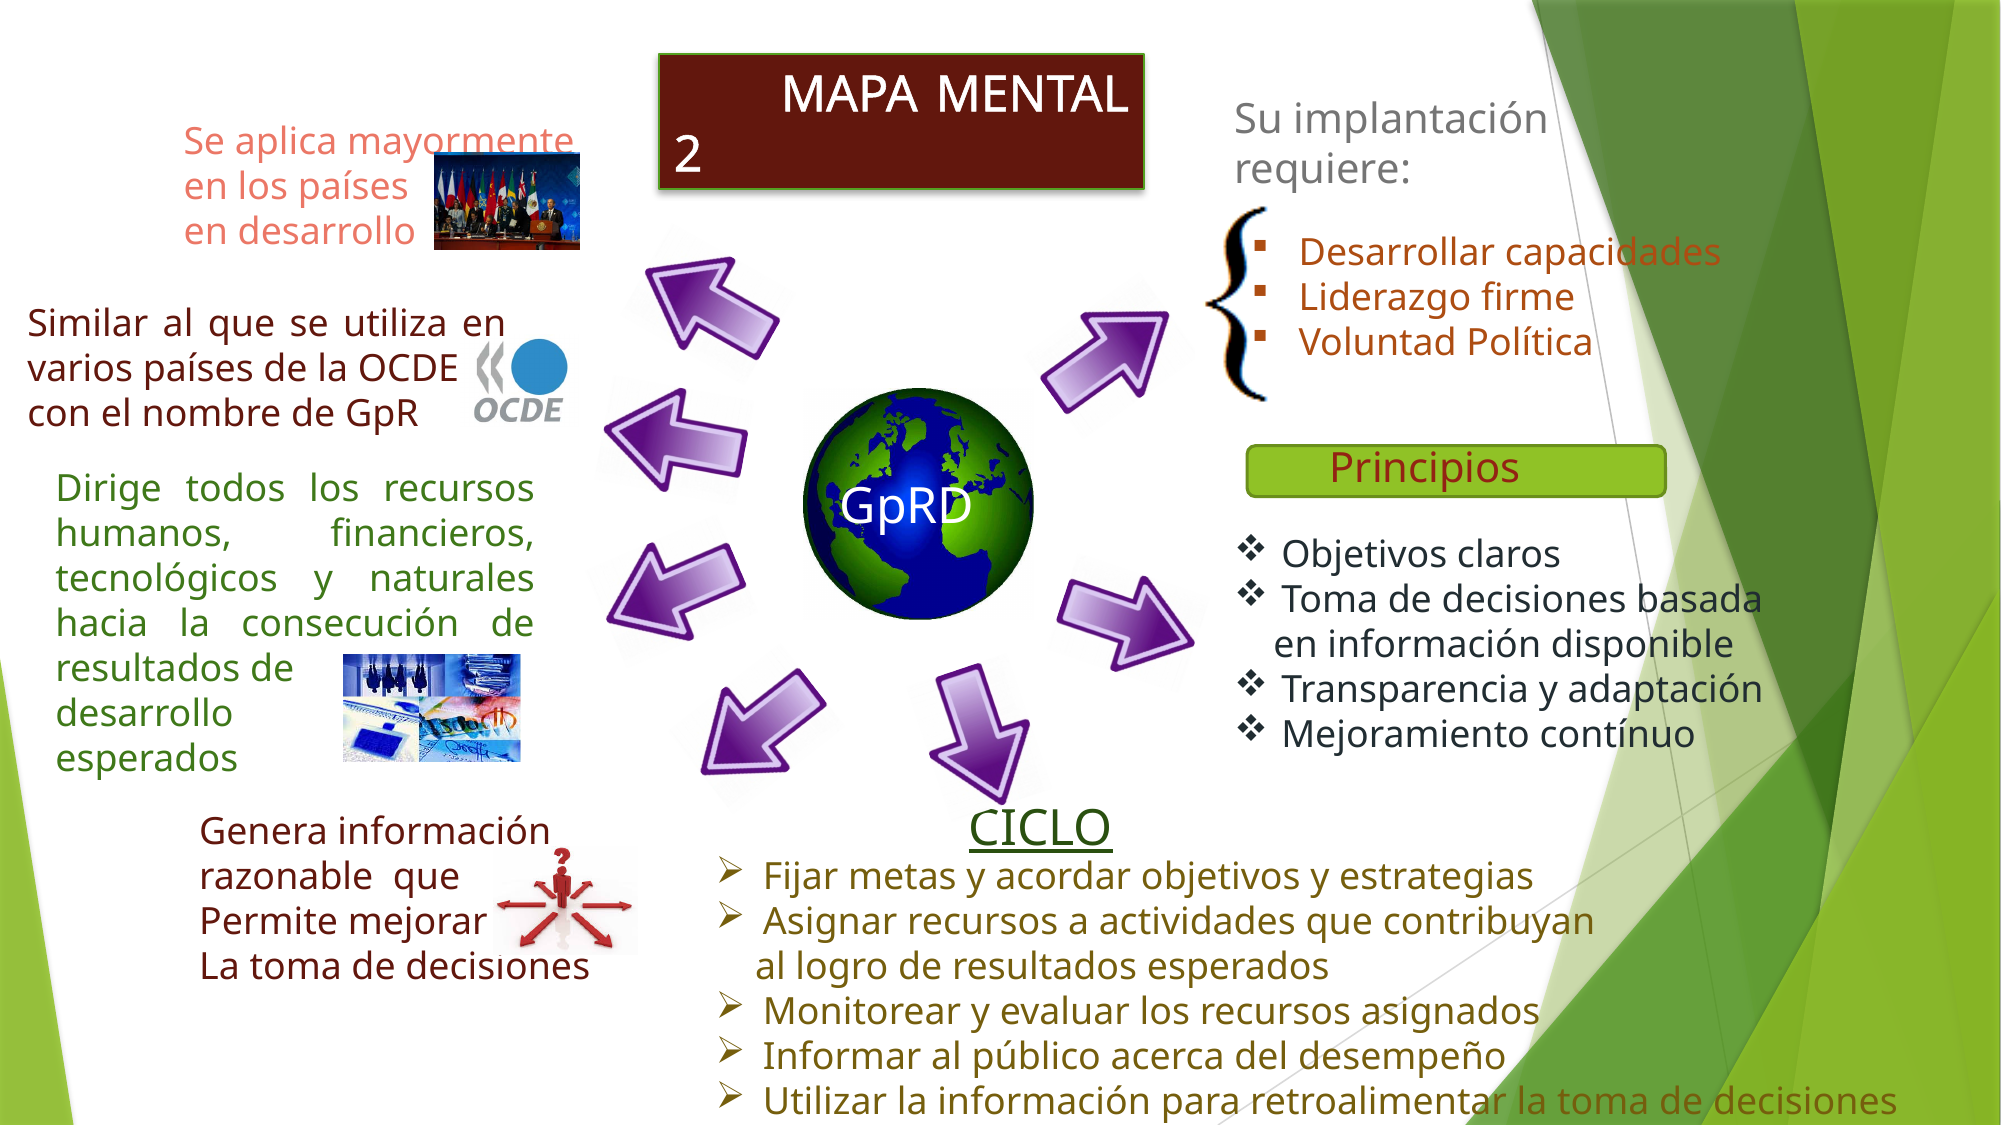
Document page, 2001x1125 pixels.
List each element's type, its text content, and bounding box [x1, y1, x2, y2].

text_box Dirige todos los recursos humanos, financieros, tecnológicos y naturales hacia la consecución de resultados de desarrollo esperados [40, 456, 550, 787]
text_box Similar al que se utiliza en varios países de la OCDE con el nombre de GpR [12, 291, 522, 442]
text_box Genera información razonable que Permite mejorar La toma de decisiones [184, 799, 694, 995]
text_box CICLO [954, 788, 1173, 863]
picture [433, 152, 581, 250]
picture [669, 644, 844, 813]
text_box Su implantación requiere: [1219, 84, 1599, 200]
picture [907, 654, 1051, 821]
text_box MAPA MENTAL 2 [658, 53, 1145, 190]
picture [586, 515, 757, 667]
picture [460, 334, 580, 428]
text_box [1245, 444, 1314, 499]
text_box Se aplica mayormente en los países en desarrollo [168, 109, 716, 259]
text_box [1577, 444, 1668, 499]
picture [802, 388, 1035, 620]
text_box Principios [1314, 433, 1577, 499]
picture [493, 845, 639, 955]
picture [1047, 554, 1209, 692]
text_box Fijar metas y acordar objetivos y estrategias Asignar recursos a actividades que contribuyan al logro de resultados esperados Monitorear y evaluar los recursos asignados Informar al público acerca del desempeño Utilizar la información para retroalimentar la toma de decisiones [701, 844, 1944, 1125]
picture [595, 376, 753, 504]
text_box Desarrollar capacidades Liderazgo firme Voluntad Política [1284, 220, 1784, 371]
picture [621, 224, 795, 384]
picture [1025, 193, 1280, 438]
text_box Objetivos claros Toma de decisiones basada en información disponible Transparencia y adaptación Mejoramiento contínuo [1219, 522, 2000, 763]
picture [343, 654, 521, 763]
